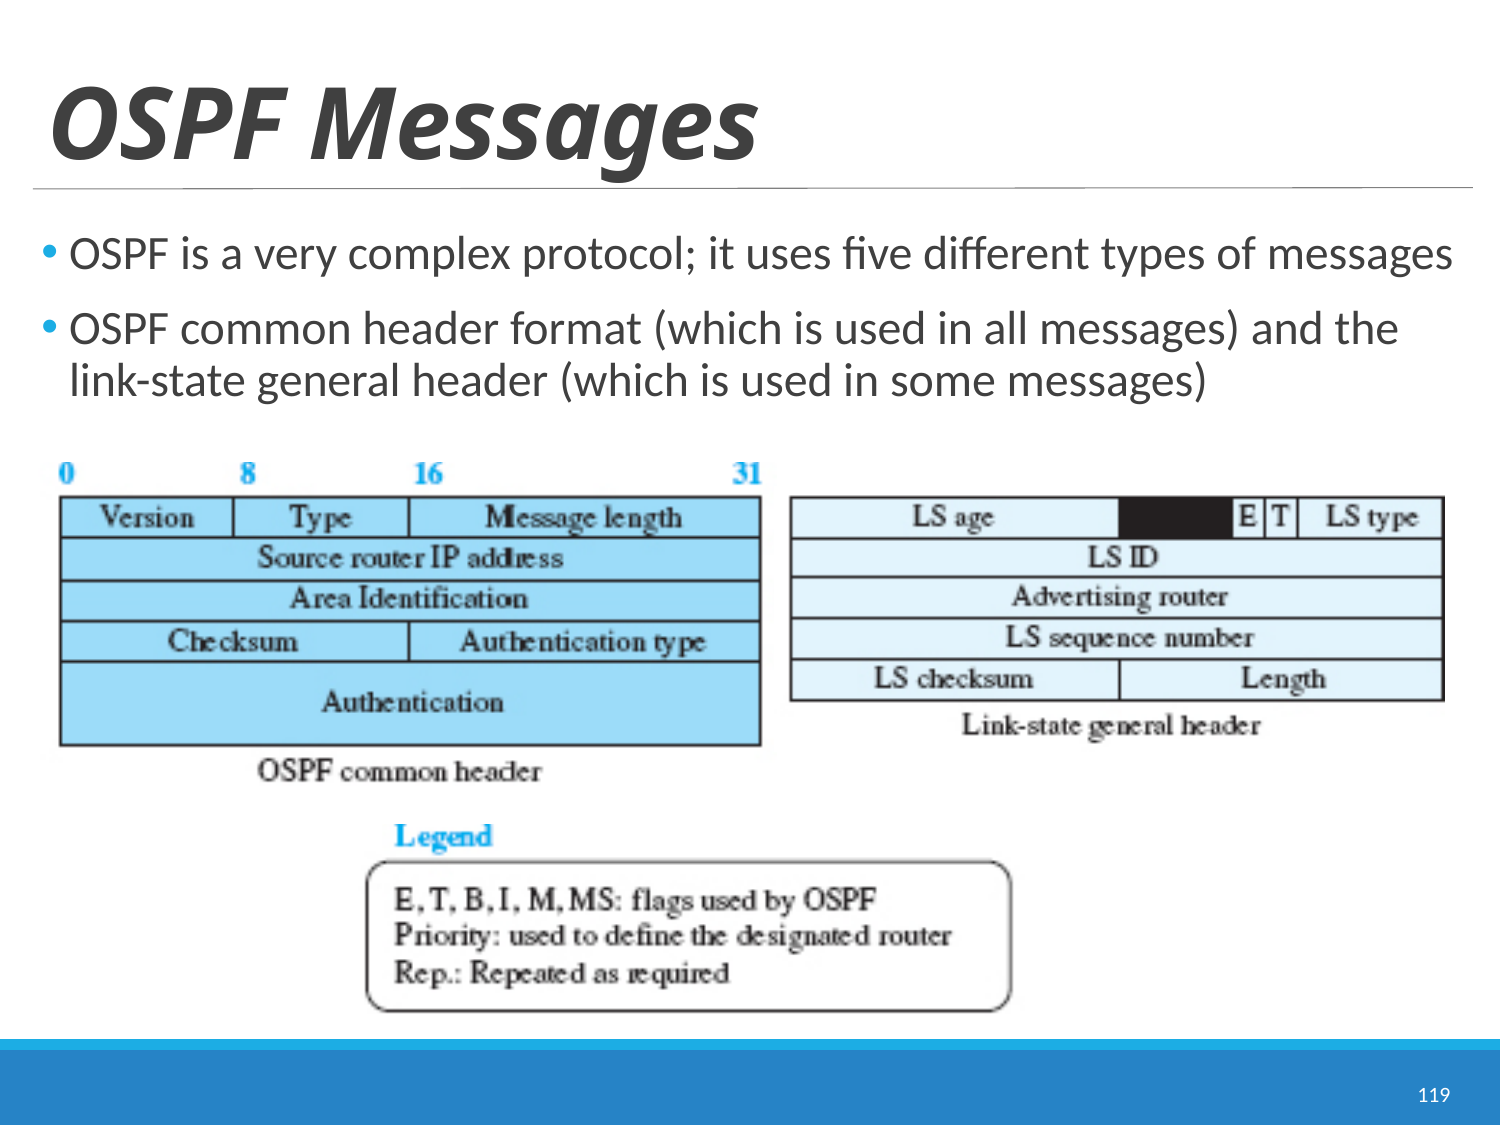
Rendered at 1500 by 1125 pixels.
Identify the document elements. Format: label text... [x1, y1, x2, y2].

title OSPF Messages [32, 37, 1473, 188]
picture [36, 461, 1445, 788]
picture [352, 824, 1026, 1026]
list OSPF is a very complex protocol; it uses five different types of messages OSPF common header format (which is used in all messages) and the link-state general header (which is used in some messages) [32, 220, 1473, 450]
